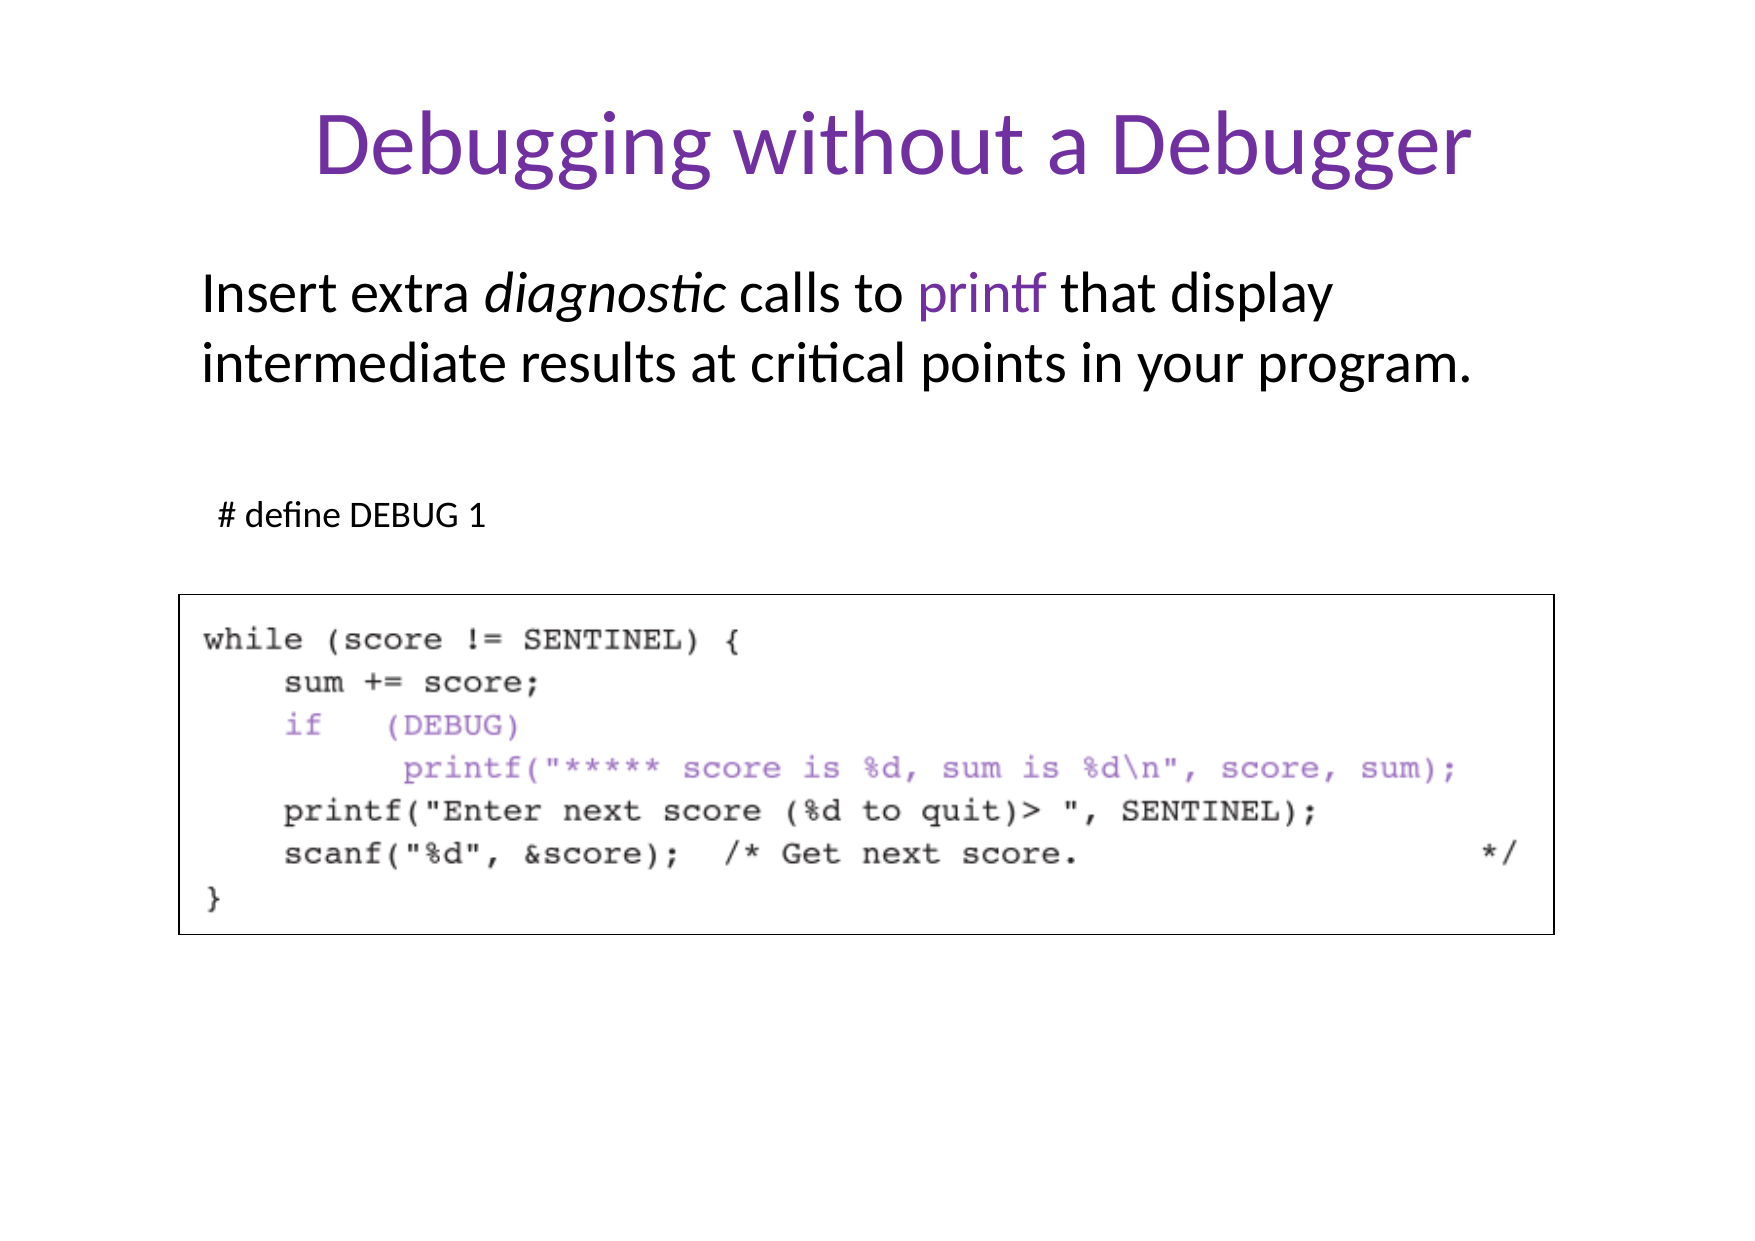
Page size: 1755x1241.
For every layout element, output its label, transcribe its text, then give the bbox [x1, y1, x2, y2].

list Insert extra diagnostic calls to printf that display intermediate results at critical points in your program. [201, 253, 1554, 396]
title Debugging without a Debugger [195, 83, 1594, 195]
text_box # define DEBUG 1 [203, 482, 502, 543]
picture [179, 595, 1554, 935]
